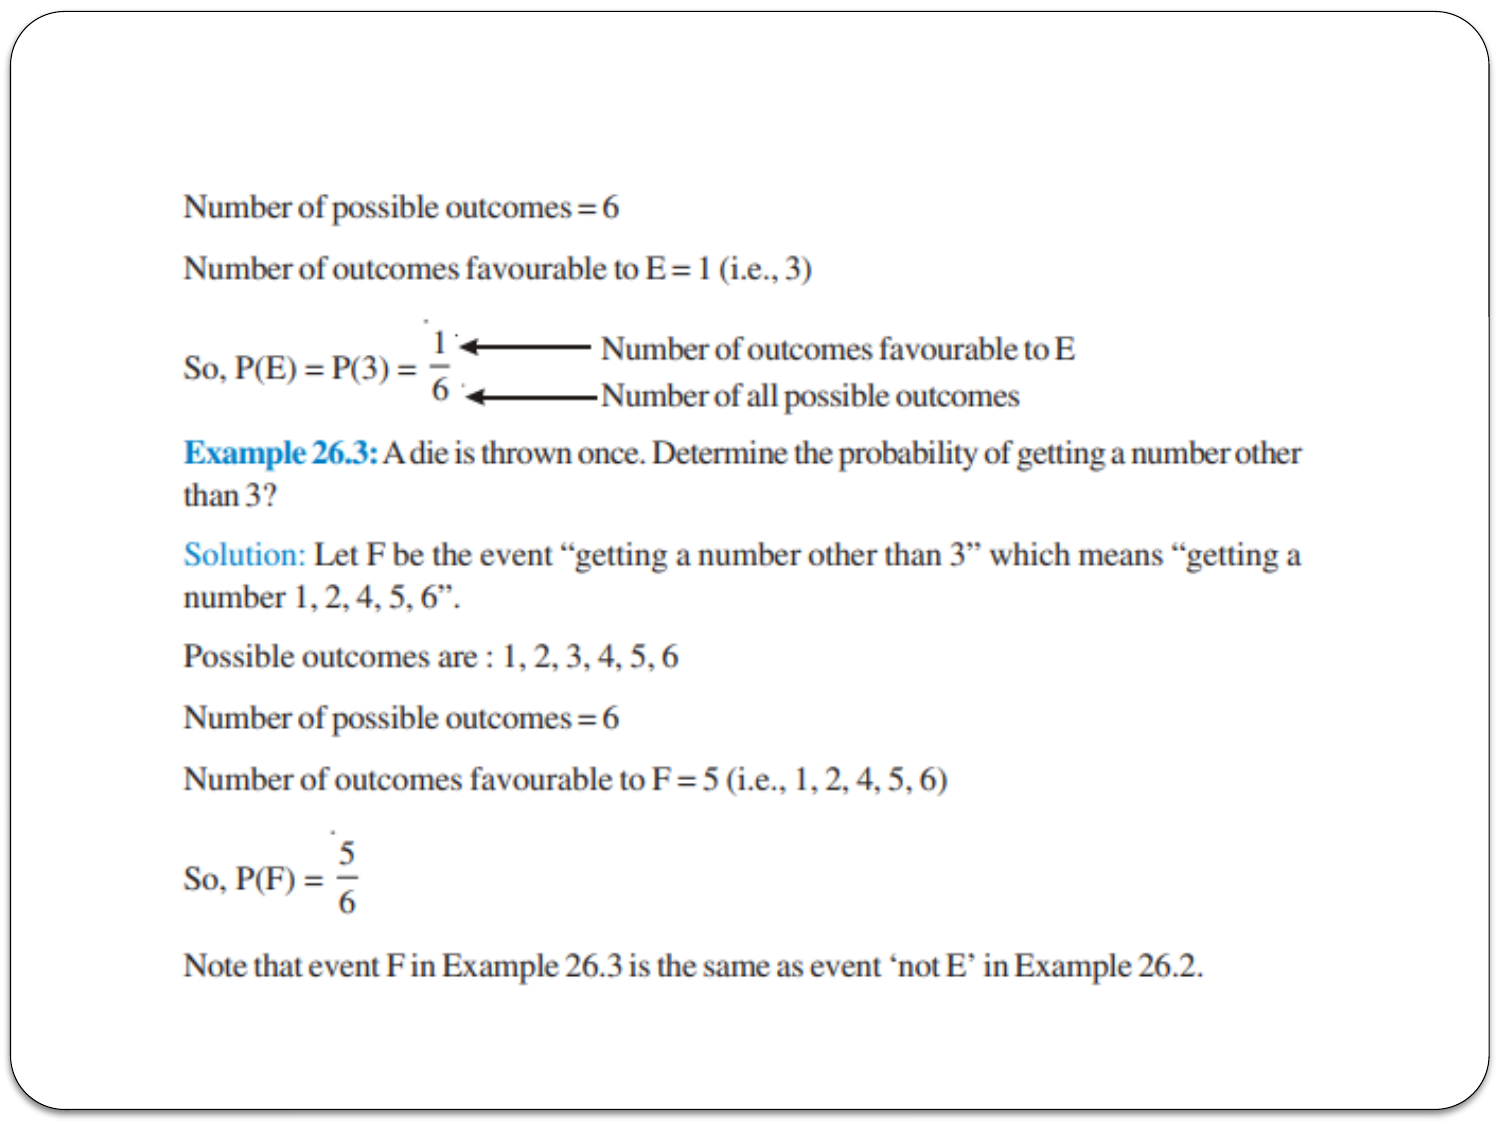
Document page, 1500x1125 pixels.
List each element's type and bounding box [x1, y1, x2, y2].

list [174, 177, 1326, 994]
